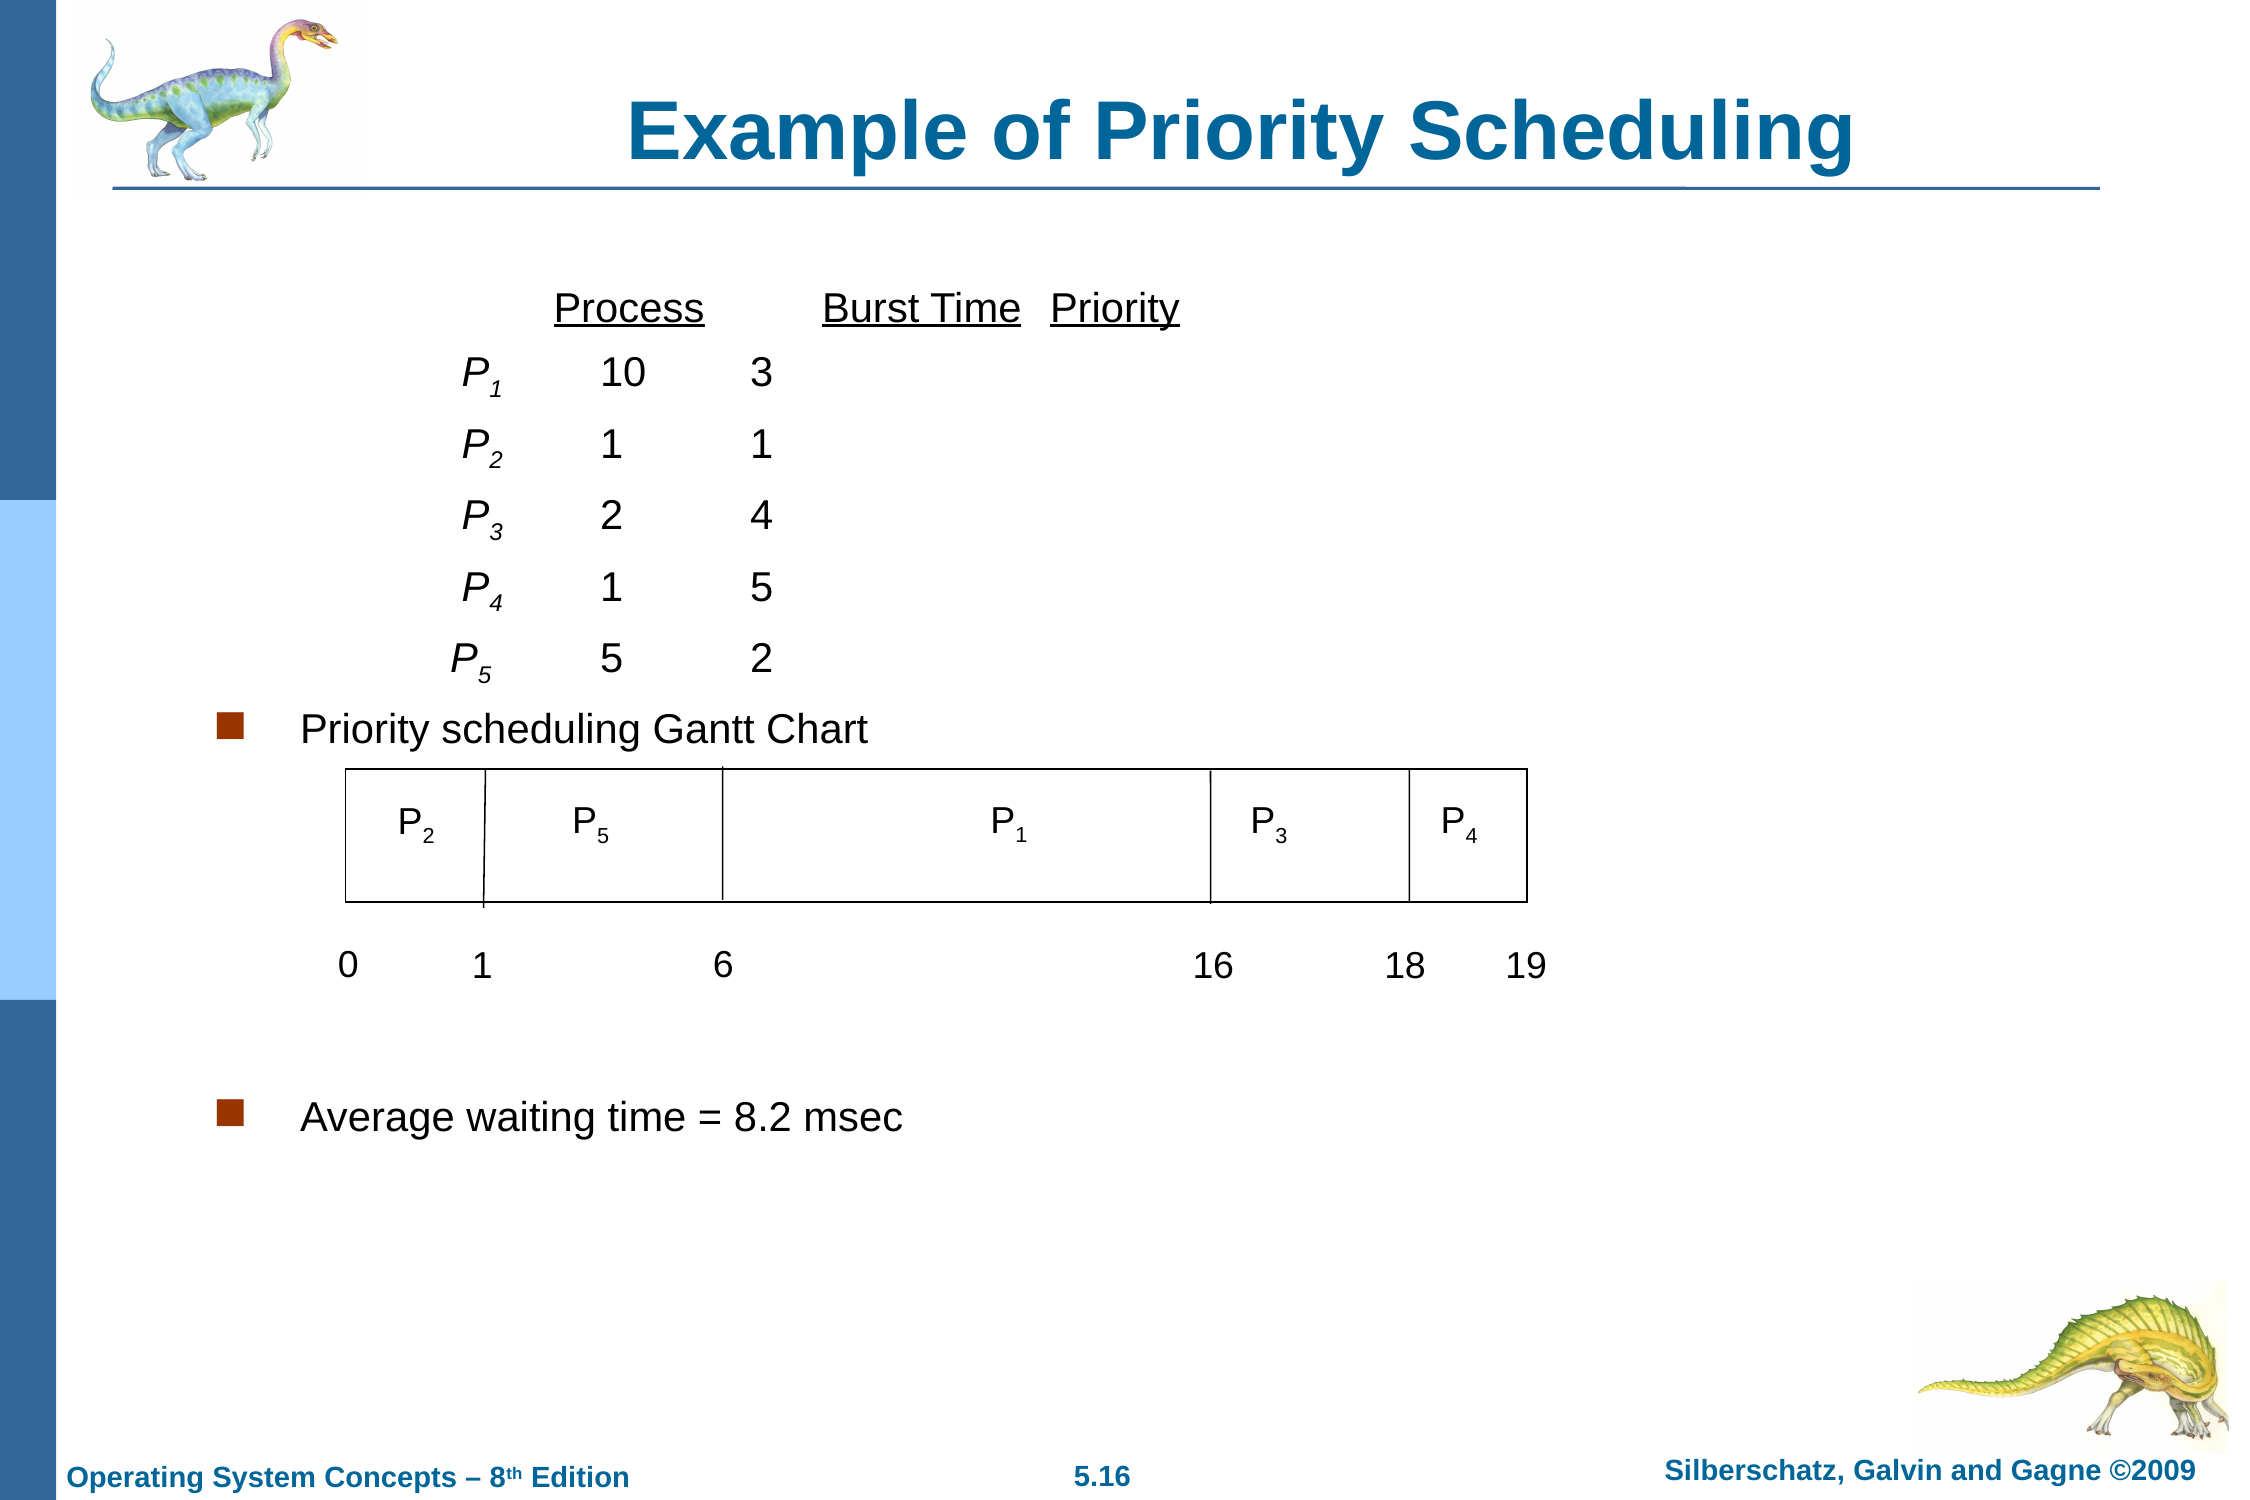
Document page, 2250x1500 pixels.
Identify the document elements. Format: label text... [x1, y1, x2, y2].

picture [1913, 1279, 2229, 1453]
list ProcessA arri Burst TimeT Priority P1 10 3 P2 1 1 P3 2 4 P4 1 5 P5 5 2 Priority scheduling Gantt Chart Average waiting time = 8.2 msec [198, 269, 2224, 1261]
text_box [322, 766, 1563, 994]
picture [70, 0, 365, 199]
title Example of Priority Scheduling [345, 60, 2138, 187]
